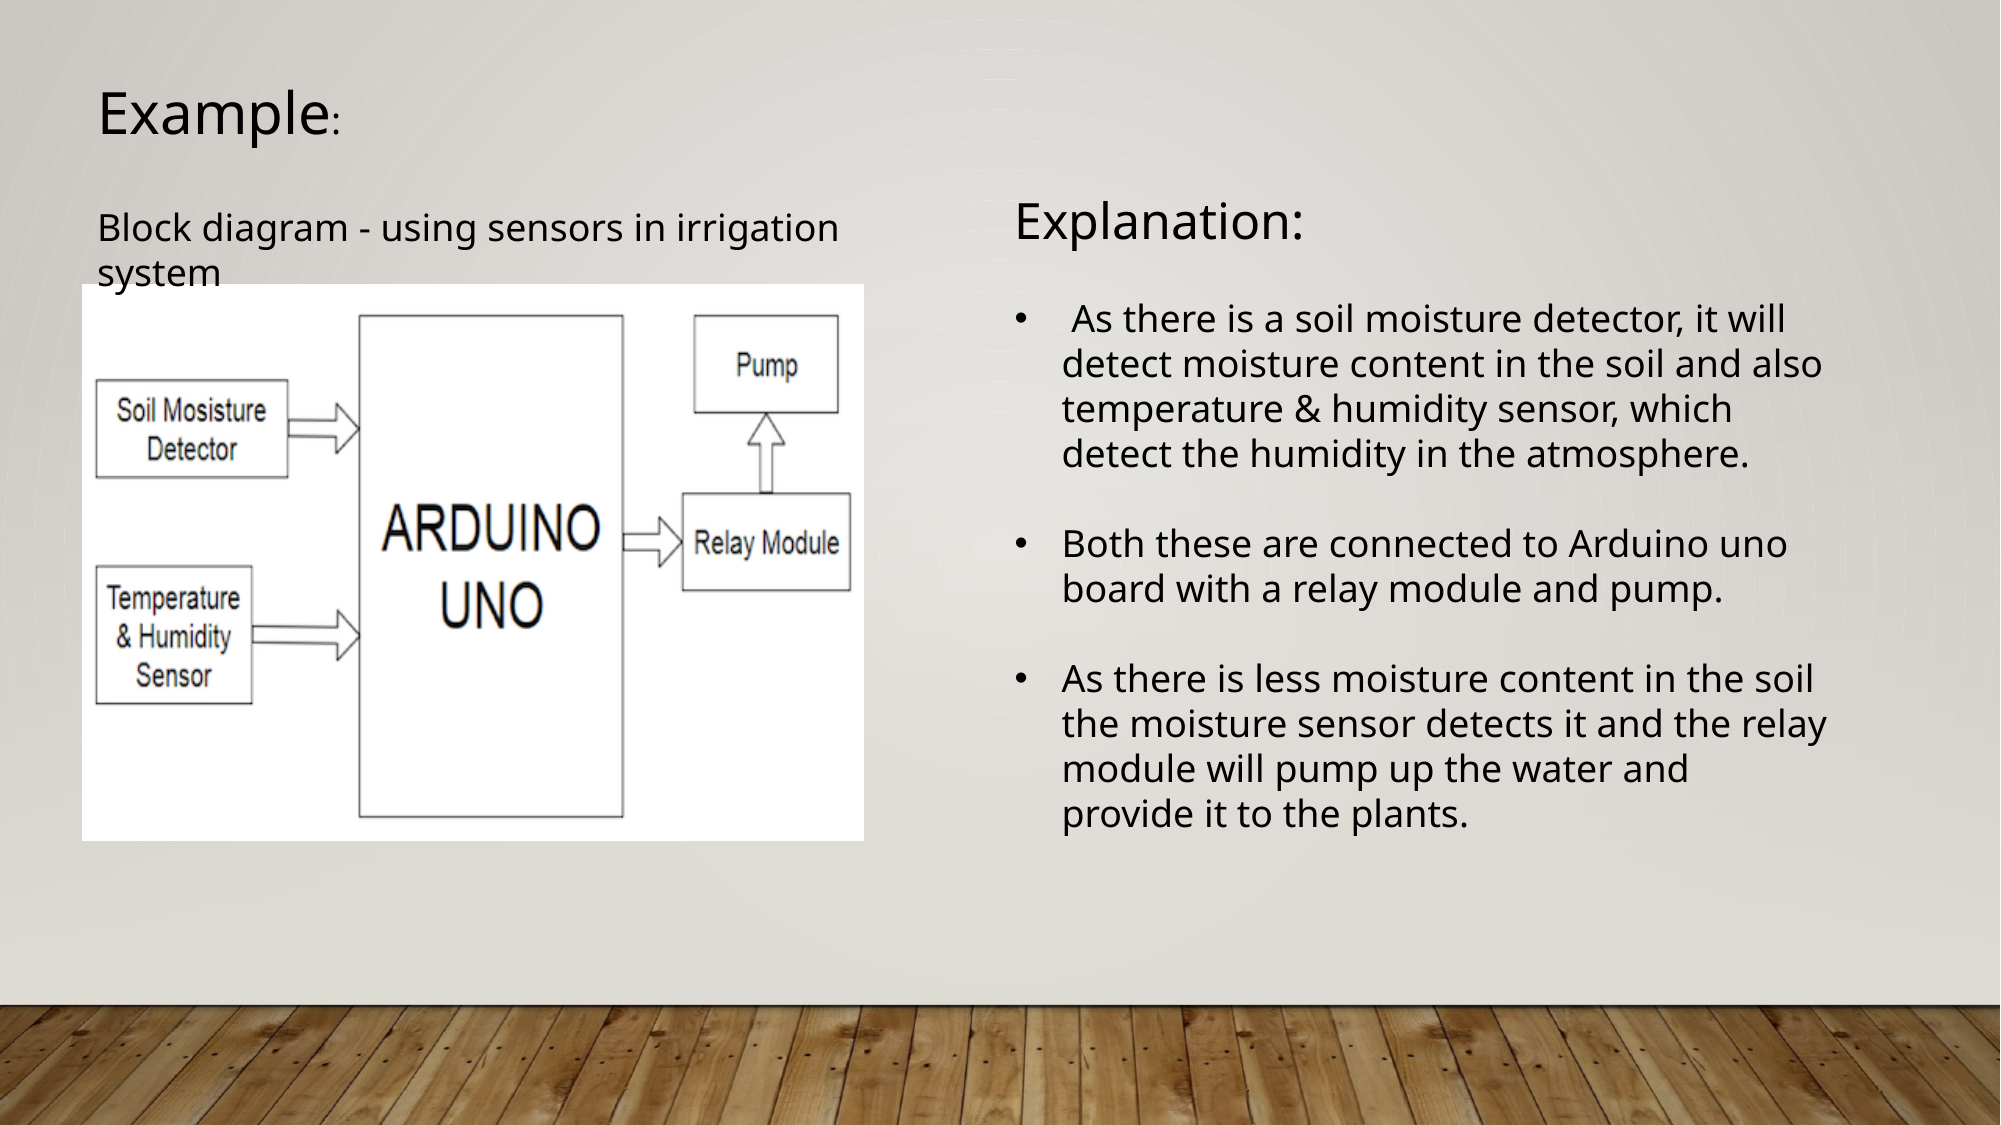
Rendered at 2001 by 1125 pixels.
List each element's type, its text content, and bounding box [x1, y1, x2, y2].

text_box Explanation: As there is a soil moisture detector, it will detect moisture content in the soil and also temperature & humidity sensor, which detect the humidity in the atmosphere. Both these are connected to Arduino uno board with a relay module and pump. As there is less moisture content in the soil the moisture sensor detects it and the relay module will pump up the water and provide it to the plants. [999, 182, 1844, 978]
text_box Example: [82, 69, 408, 154]
text_box Block diagram - using sensors in irrigation system [82, 196, 880, 301]
picture [0, 1005, 2000, 1125]
picture [82, 283, 864, 842]
